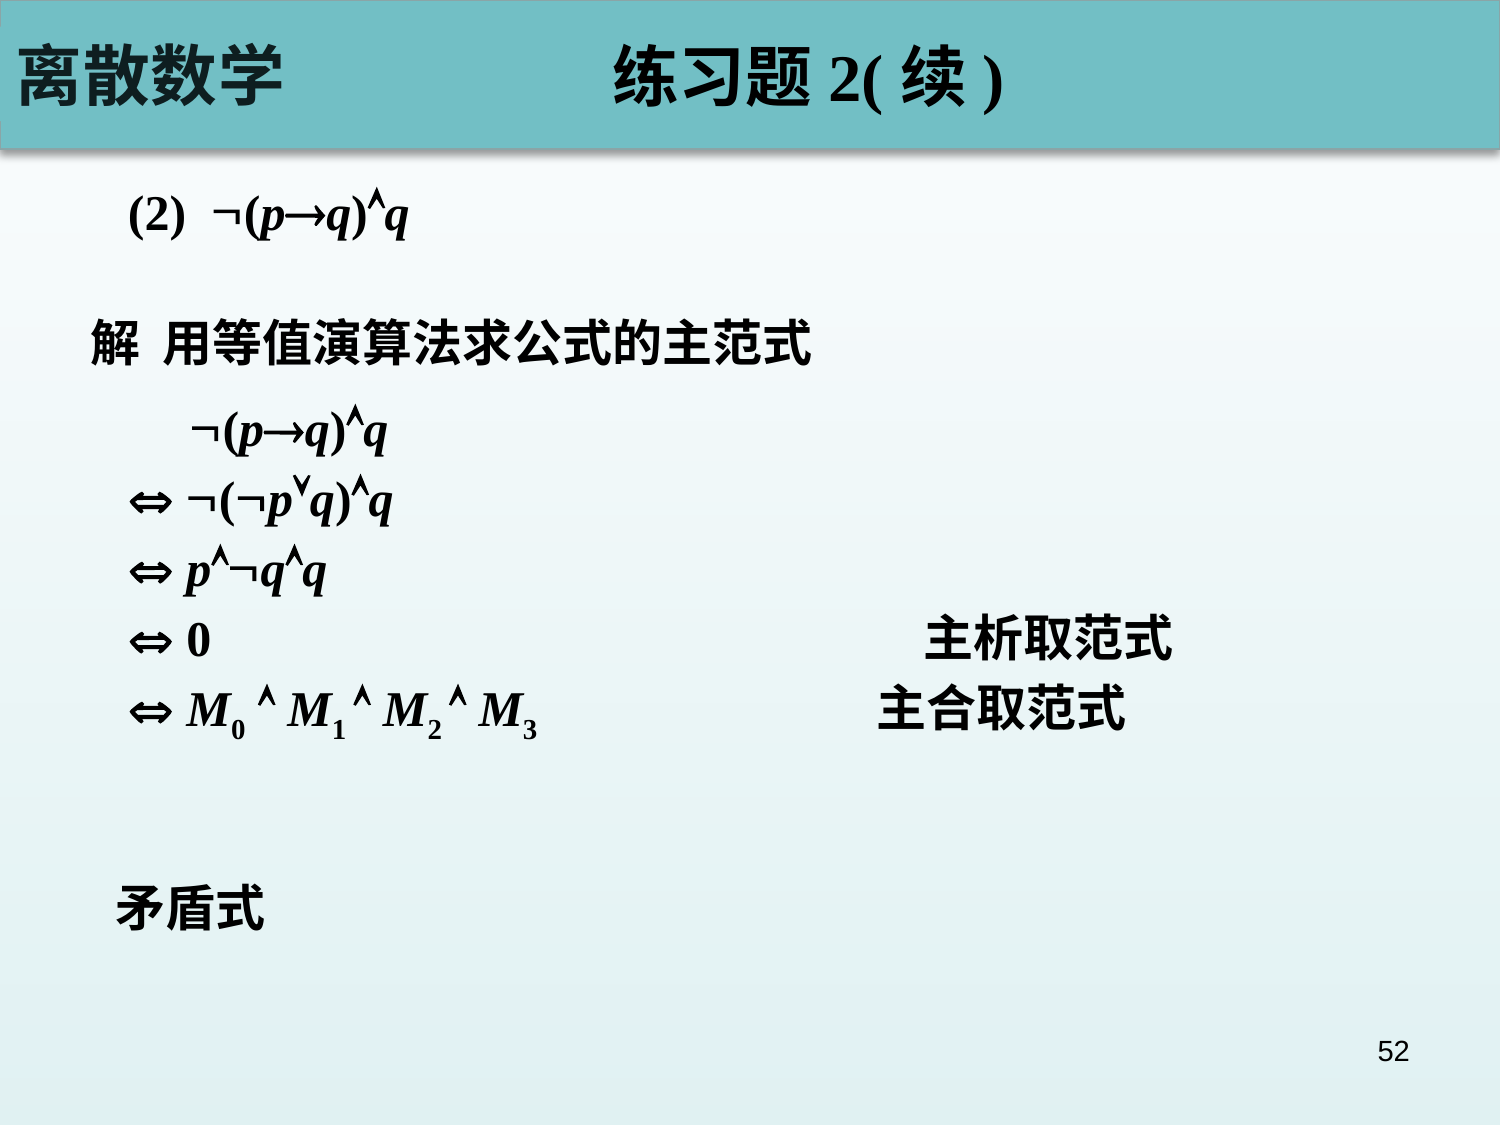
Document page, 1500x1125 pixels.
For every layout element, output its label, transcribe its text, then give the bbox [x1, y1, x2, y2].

text_box 矛盾式 [100, 869, 538, 945]
title 练习题2(续) [306, 40, 1311, 109]
slide_number 52 [1074, 1024, 1425, 1103]
list 解 用等值演算法求公式的主范式 (pq)q  (pq)q  pqq  0 主析取范式  M0  M1  M2  M3 主合取范式 [75, 304, 1425, 811]
text_box (2) (pq)q [113, 172, 425, 248]
